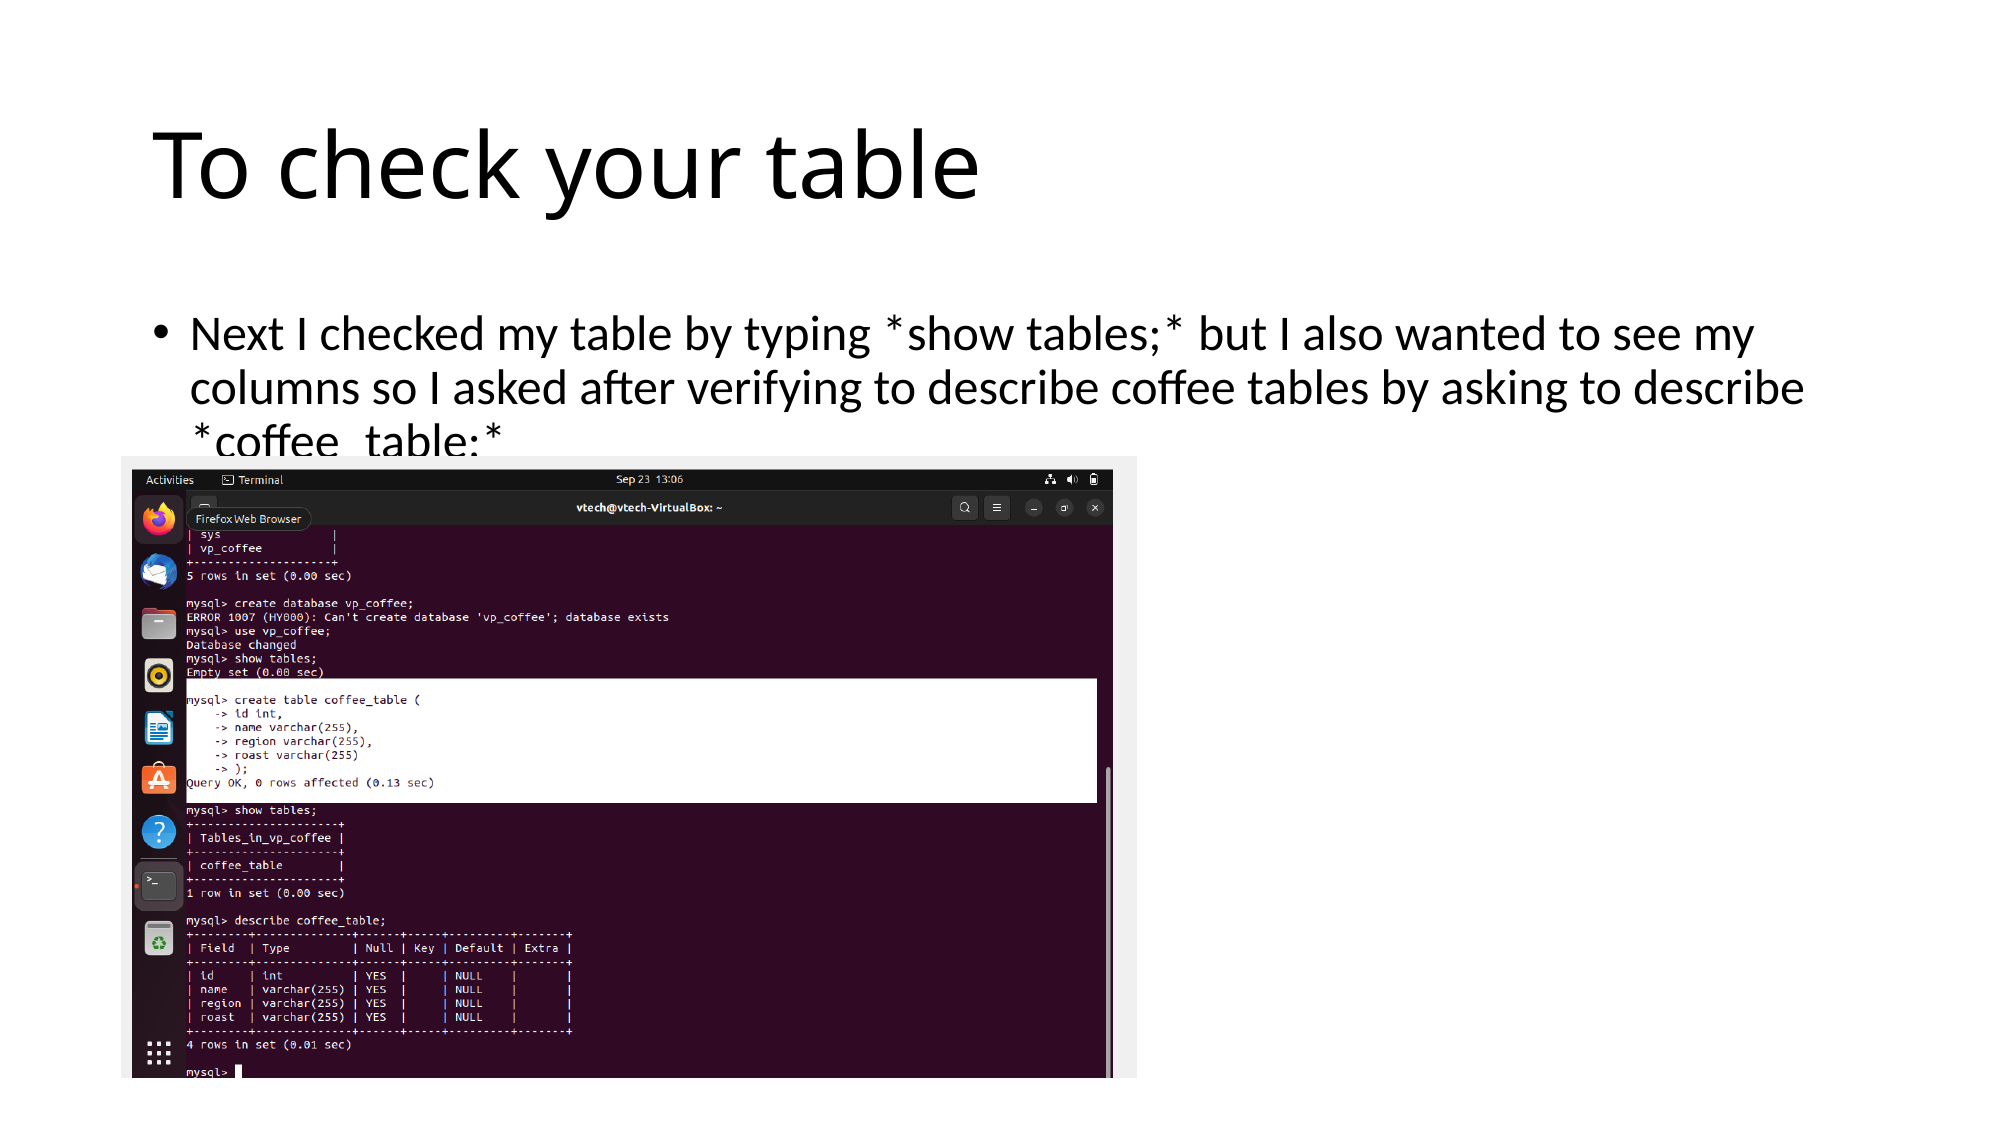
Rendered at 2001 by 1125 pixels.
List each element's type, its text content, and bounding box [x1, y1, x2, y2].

list Next I checked my table by typing *show tables;* but I also wanted to see my columns so I asked after verifying to describe coffee tables by asking to describe *coffee_table;* [137, 299, 1863, 1014]
picture [121, 456, 1137, 1078]
title To check your table [137, 59, 1863, 278]
